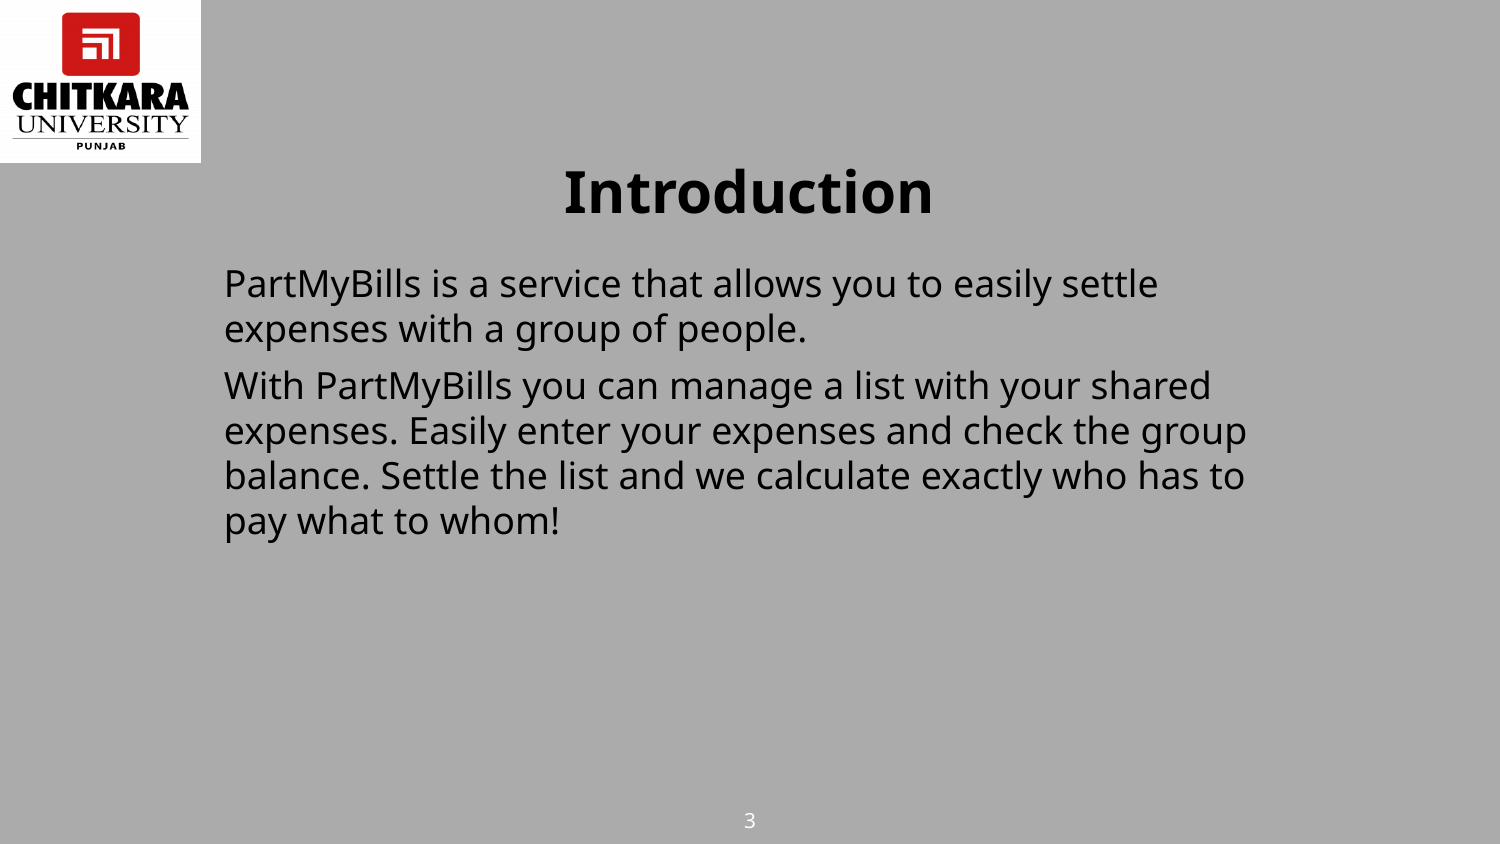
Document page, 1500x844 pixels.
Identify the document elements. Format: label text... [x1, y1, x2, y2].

picture [0, 0, 201, 163]
text_box PartMyBills is a service that allows you to easily settle expenses with a group of people. With PartMyBills you can manage a list with your shared expenses. Easily enter your expenses and check the group balance. Settle the list and we calculate exactly who has to pay what to whom! [209, 245, 1291, 677]
text_box <number> [705, 792, 795, 844]
text_box Introduction [302, 140, 1198, 245]
